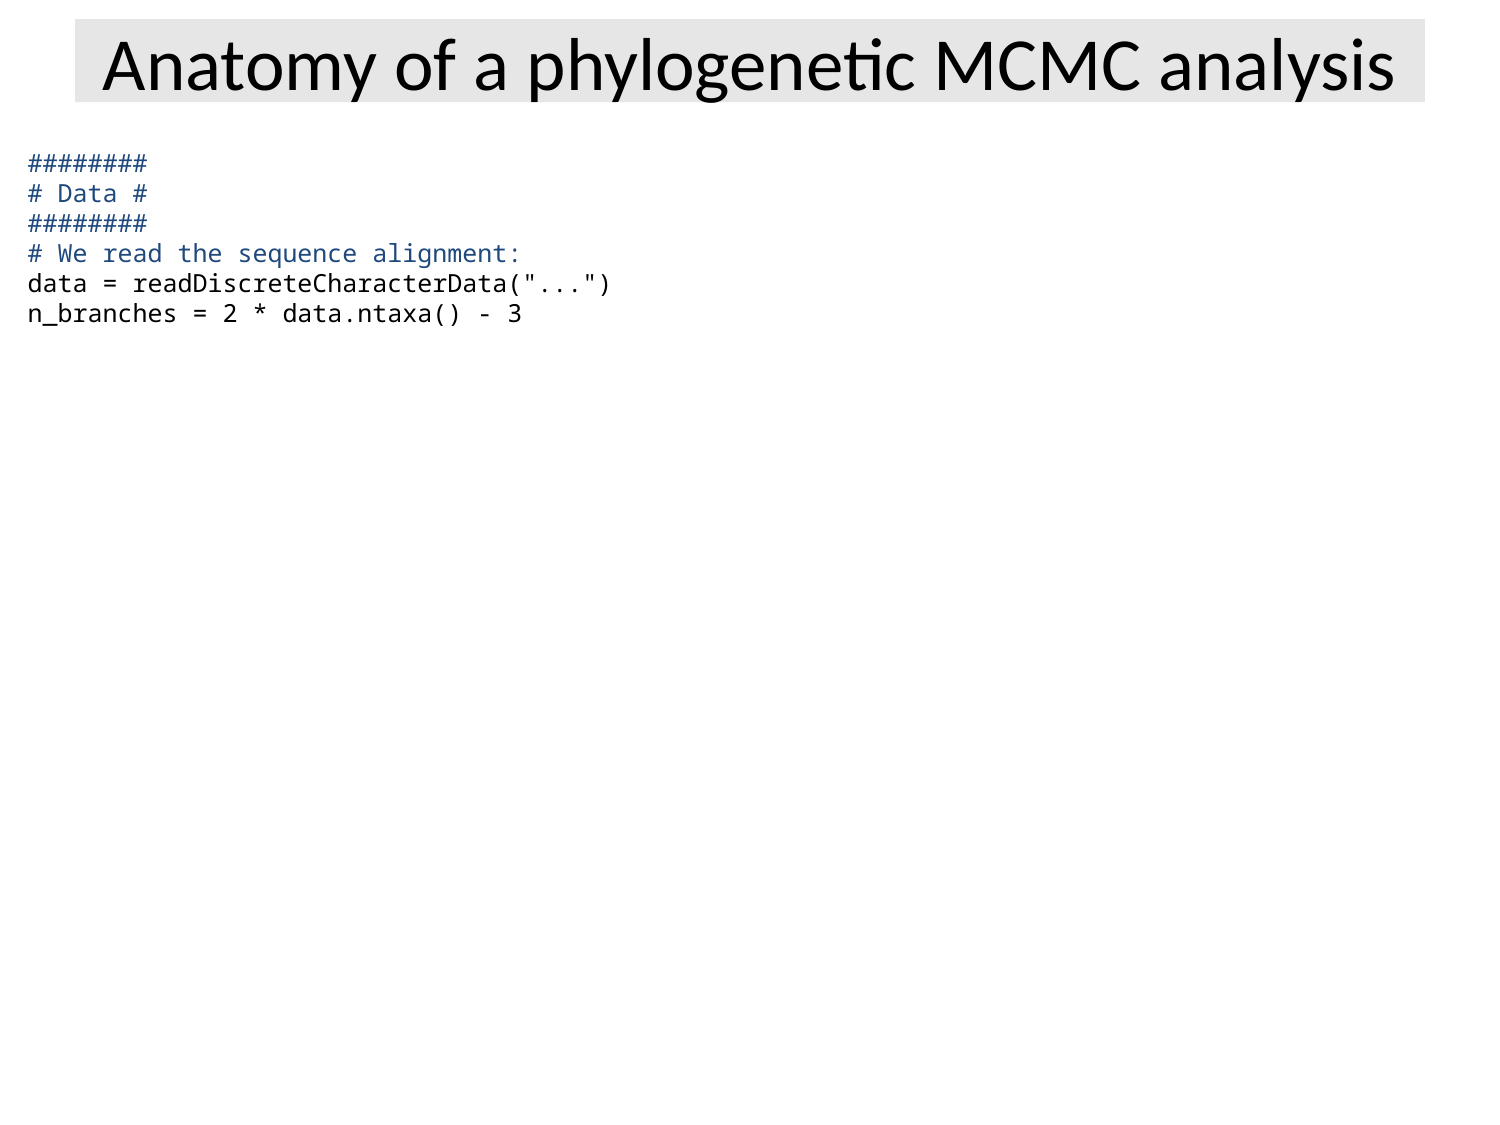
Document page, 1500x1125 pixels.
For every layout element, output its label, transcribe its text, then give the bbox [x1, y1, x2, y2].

text_box ######## # Data # ######## # We read the sequence alignment: data = readDiscreteCharacterData("...") n_branches = 2 * data.ntaxa() - 3 [12, 140, 733, 336]
title Anatomy of a phylogenetic MCMC analysis [75, 19, 1425, 103]
